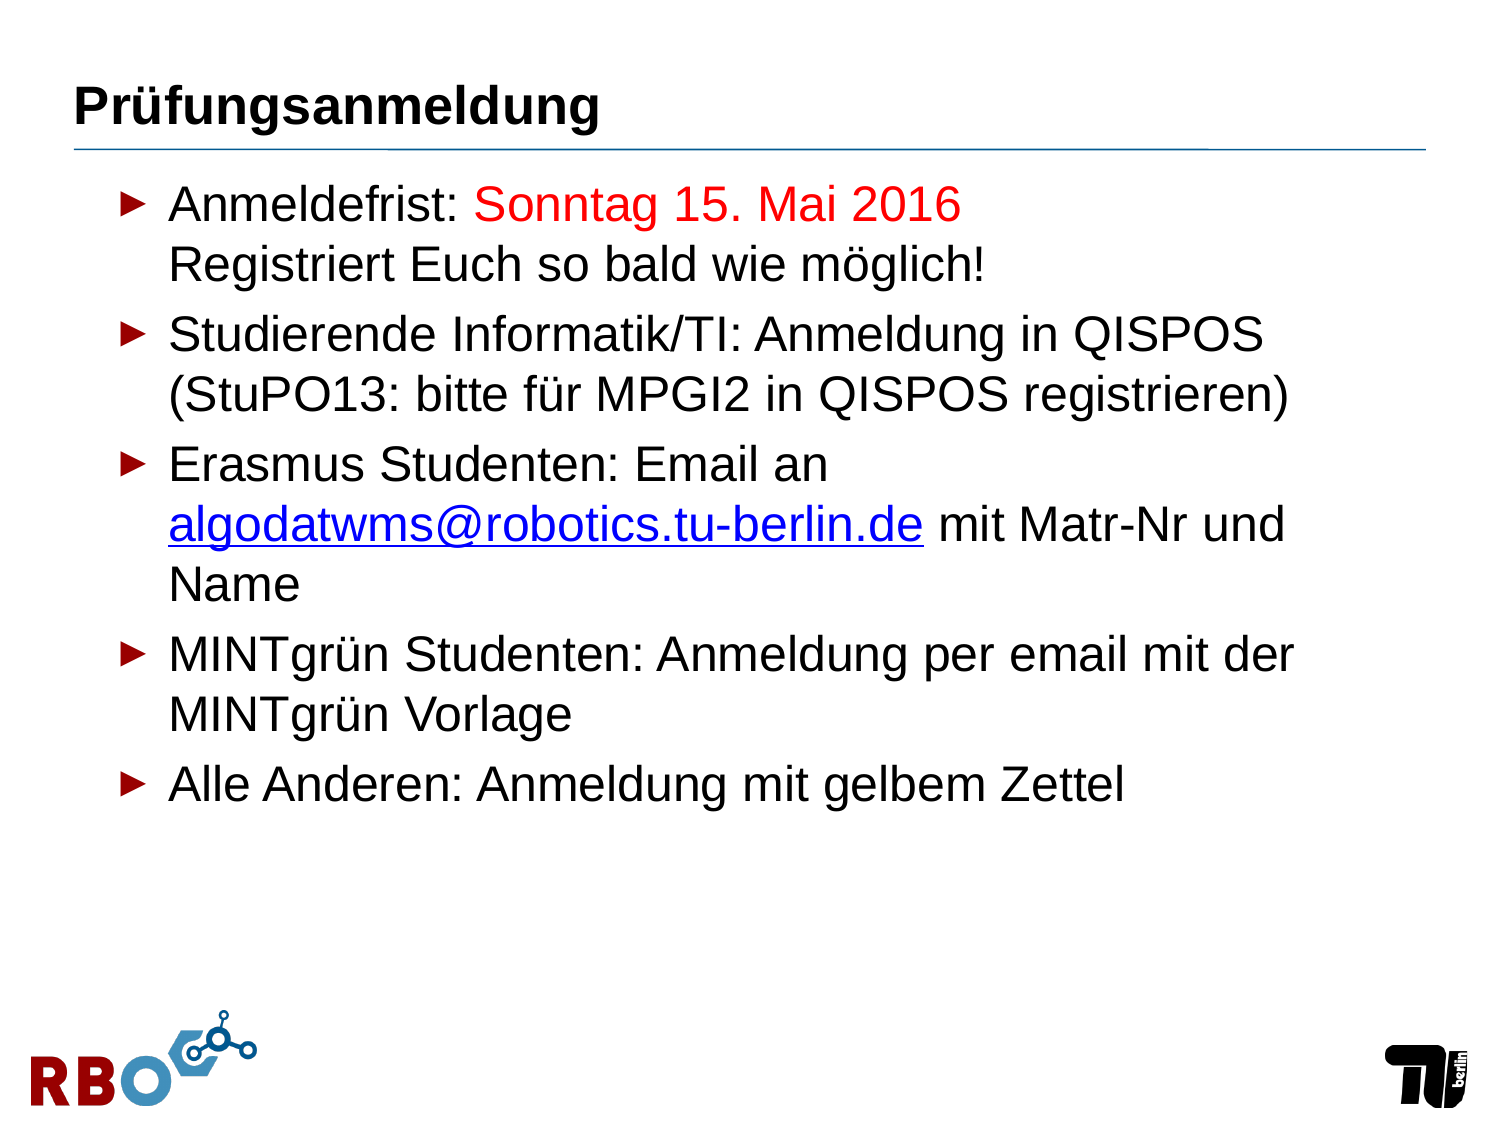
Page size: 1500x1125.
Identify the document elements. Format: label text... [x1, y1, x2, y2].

title Prüfungsanmeldung [73, 70, 1425, 171]
picture [1377, 1045, 1468, 1108]
picture [31, 1010, 257, 1106]
list Anmeldefrist: Sonntag 15. Mai 2016 Registriert Euch so bald wie möglich! Studierende Informatik/TI: Anmeldung in QISPOS (StuPO13: bitte für MPGI2 in QISPOS registrieren) Erasmus Studenten: Email an algodatwms@robotics.tu-berlin.de mit Matr-Nr und Name MINTgrün Studenten: Anmeldung per email mit der MINTgrün Vorlage Alle Anderen: Anmeldung mit gelbem Zettel [73, 171, 1425, 1045]
